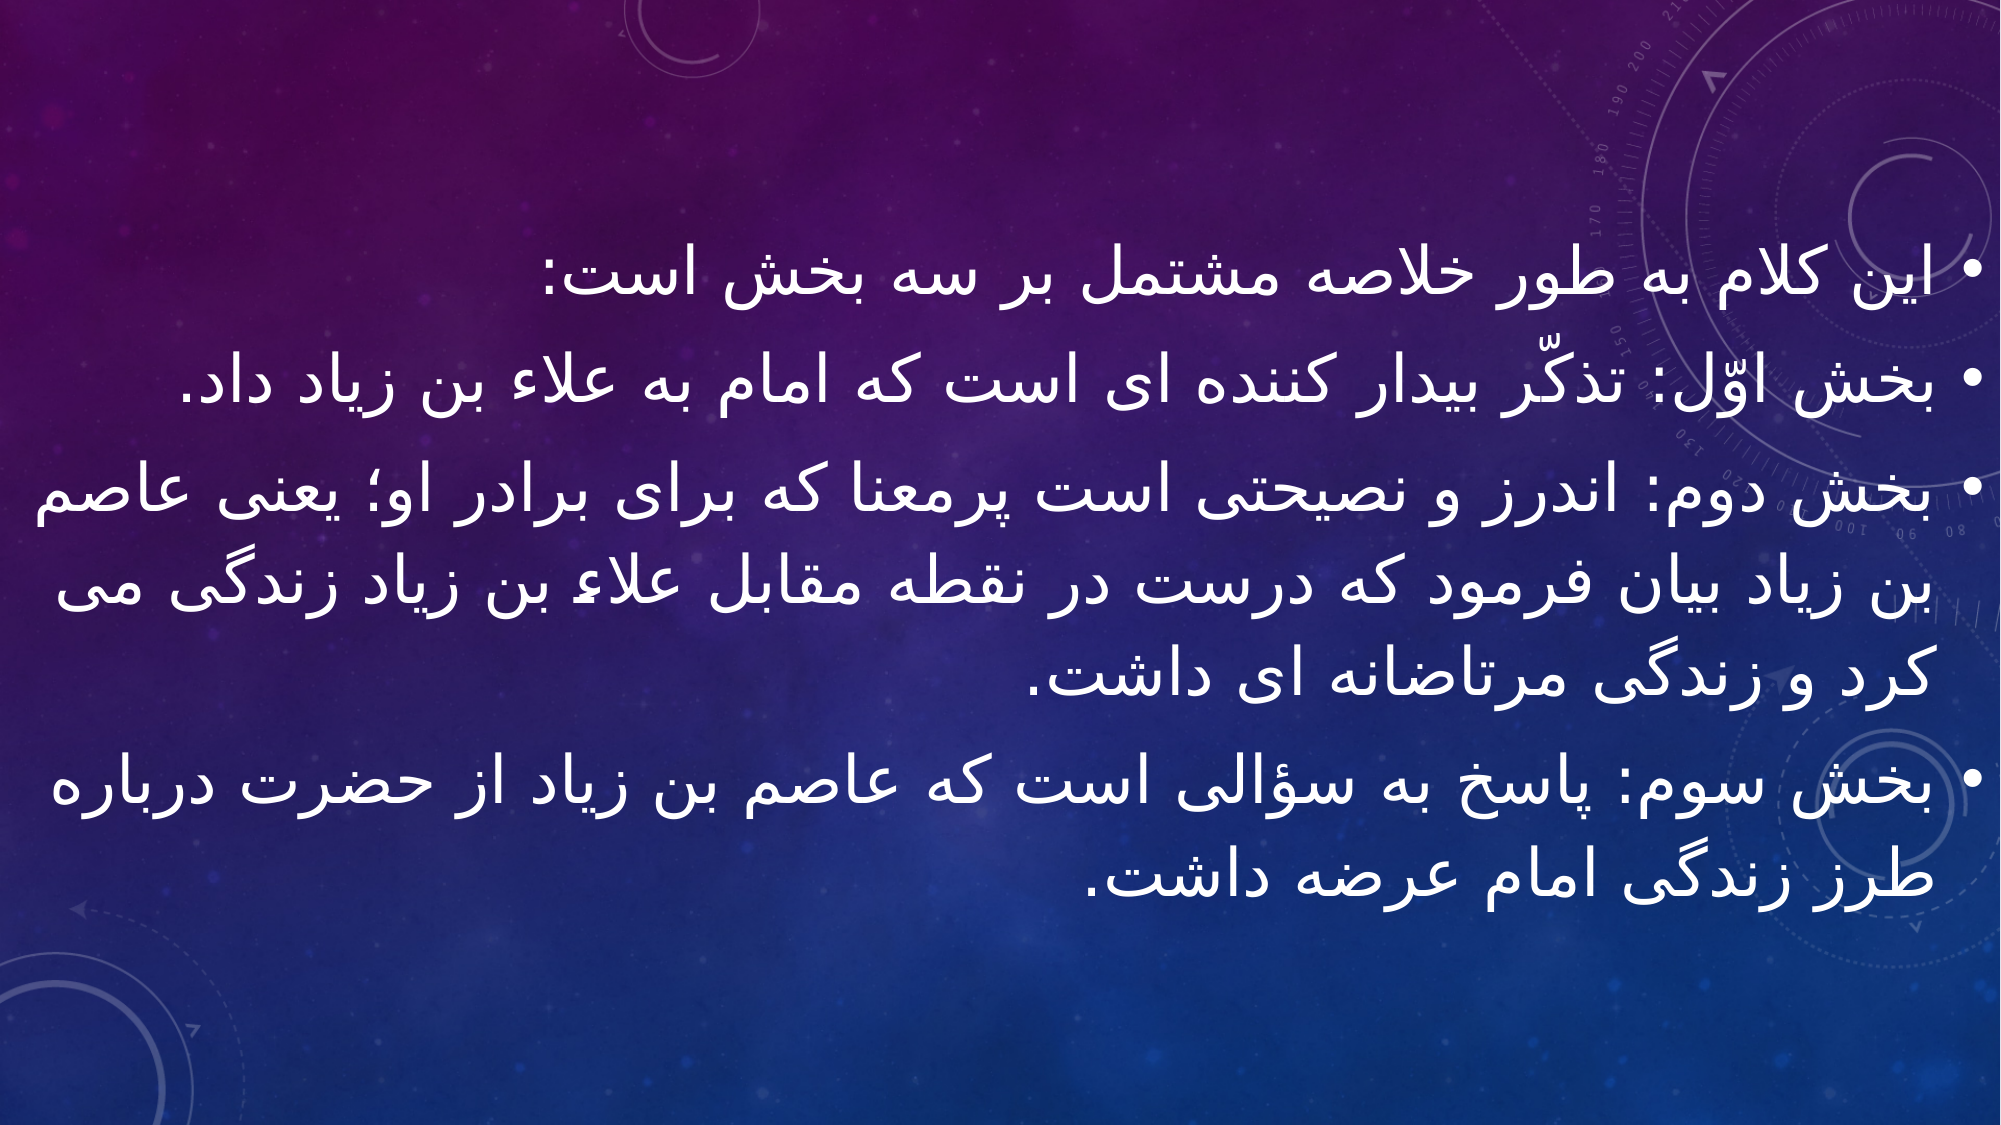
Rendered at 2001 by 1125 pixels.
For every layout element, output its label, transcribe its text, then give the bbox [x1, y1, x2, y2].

list اين كلام به طور خلاصه مشتمل بر سه بخش است: بخش اوّل: تذكّر بيدار كننده اى است كه امام به علاء بن زياد داد. بخش دوم: اندرز و نصيحتى است پرمعنا كه براى برادر او؛ يعنى عاصم بن زياد بيان فرمود كه درست در نقطه مقابل علاء بن زياد زندگى مى كرد و زندگى مرتاضانه اى داشت. بخش سوم: پاسخ به سؤالى است كه عاصم بن زياد از حضرت درباره طرز زندگى امام عرضه داشت. [0, 0, 2000, 1125]
